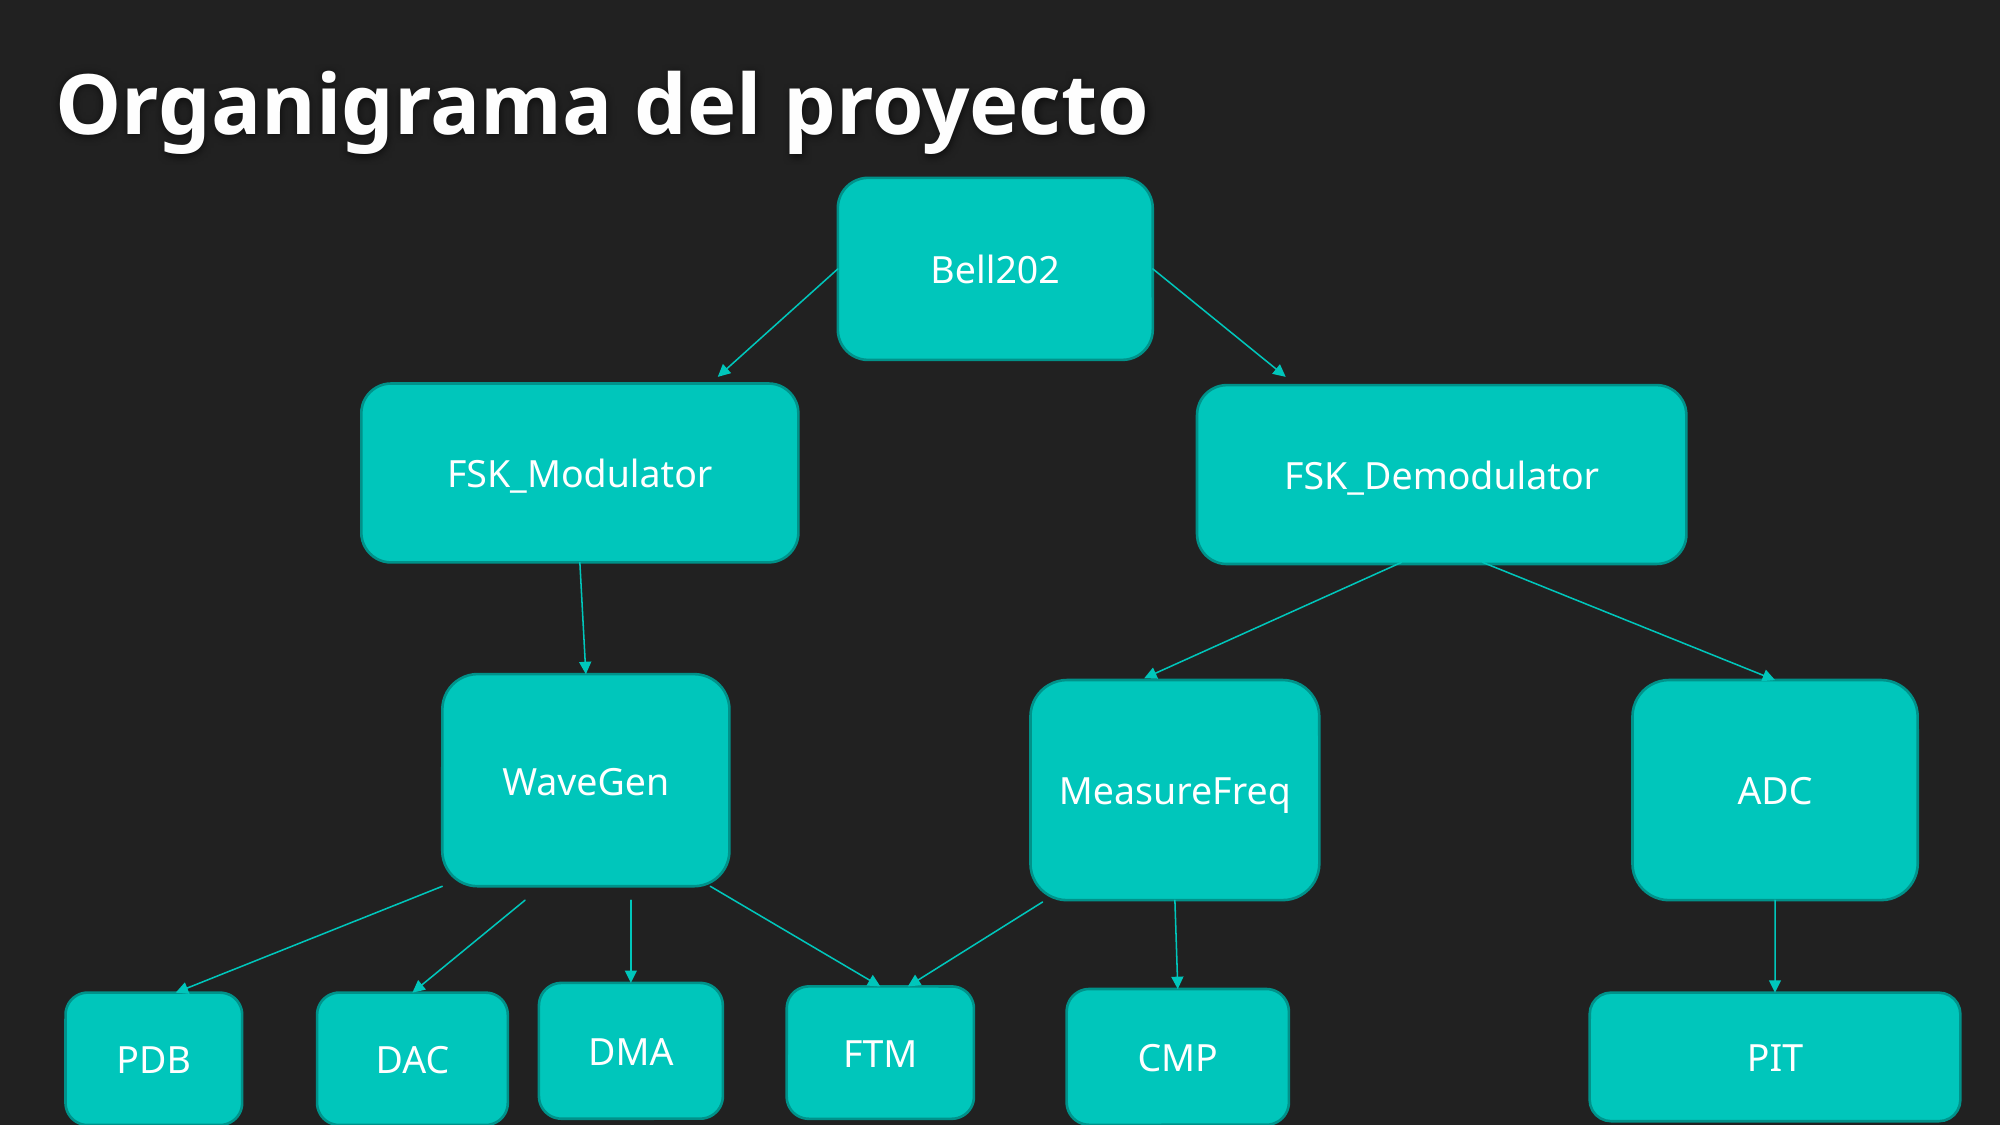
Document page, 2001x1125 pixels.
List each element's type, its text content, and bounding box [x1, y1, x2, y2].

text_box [579, 562, 587, 675]
text_box FSK_Modulator [360, 382, 800, 564]
text_box WaveGen [440, 672, 731, 888]
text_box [1143, 562, 1402, 679]
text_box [1152, 268, 1286, 378]
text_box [1482, 562, 1776, 681]
text_box PIT [1588, 991, 1962, 1123]
text_box DAC [315, 993, 510, 1125]
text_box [175, 886, 443, 993]
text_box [710, 886, 881, 987]
text_box DMA [537, 981, 725, 1121]
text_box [717, 268, 839, 378]
text_box FSK_Demodulator [1195, 383, 1688, 566]
text_box CMP [1065, 987, 1291, 1125]
title Organigrama del proyecto [40, 0, 1776, 160]
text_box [412, 899, 526, 993]
text_box FTM [785, 985, 976, 1121]
text_box ADC [1631, 678, 1920, 902]
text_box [1174, 899, 1179, 990]
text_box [907, 901, 1043, 987]
text_box PDB [64, 991, 244, 1125]
text_box Bell202 [836, 176, 1155, 362]
text_box MeasureFreq [1029, 678, 1321, 902]
